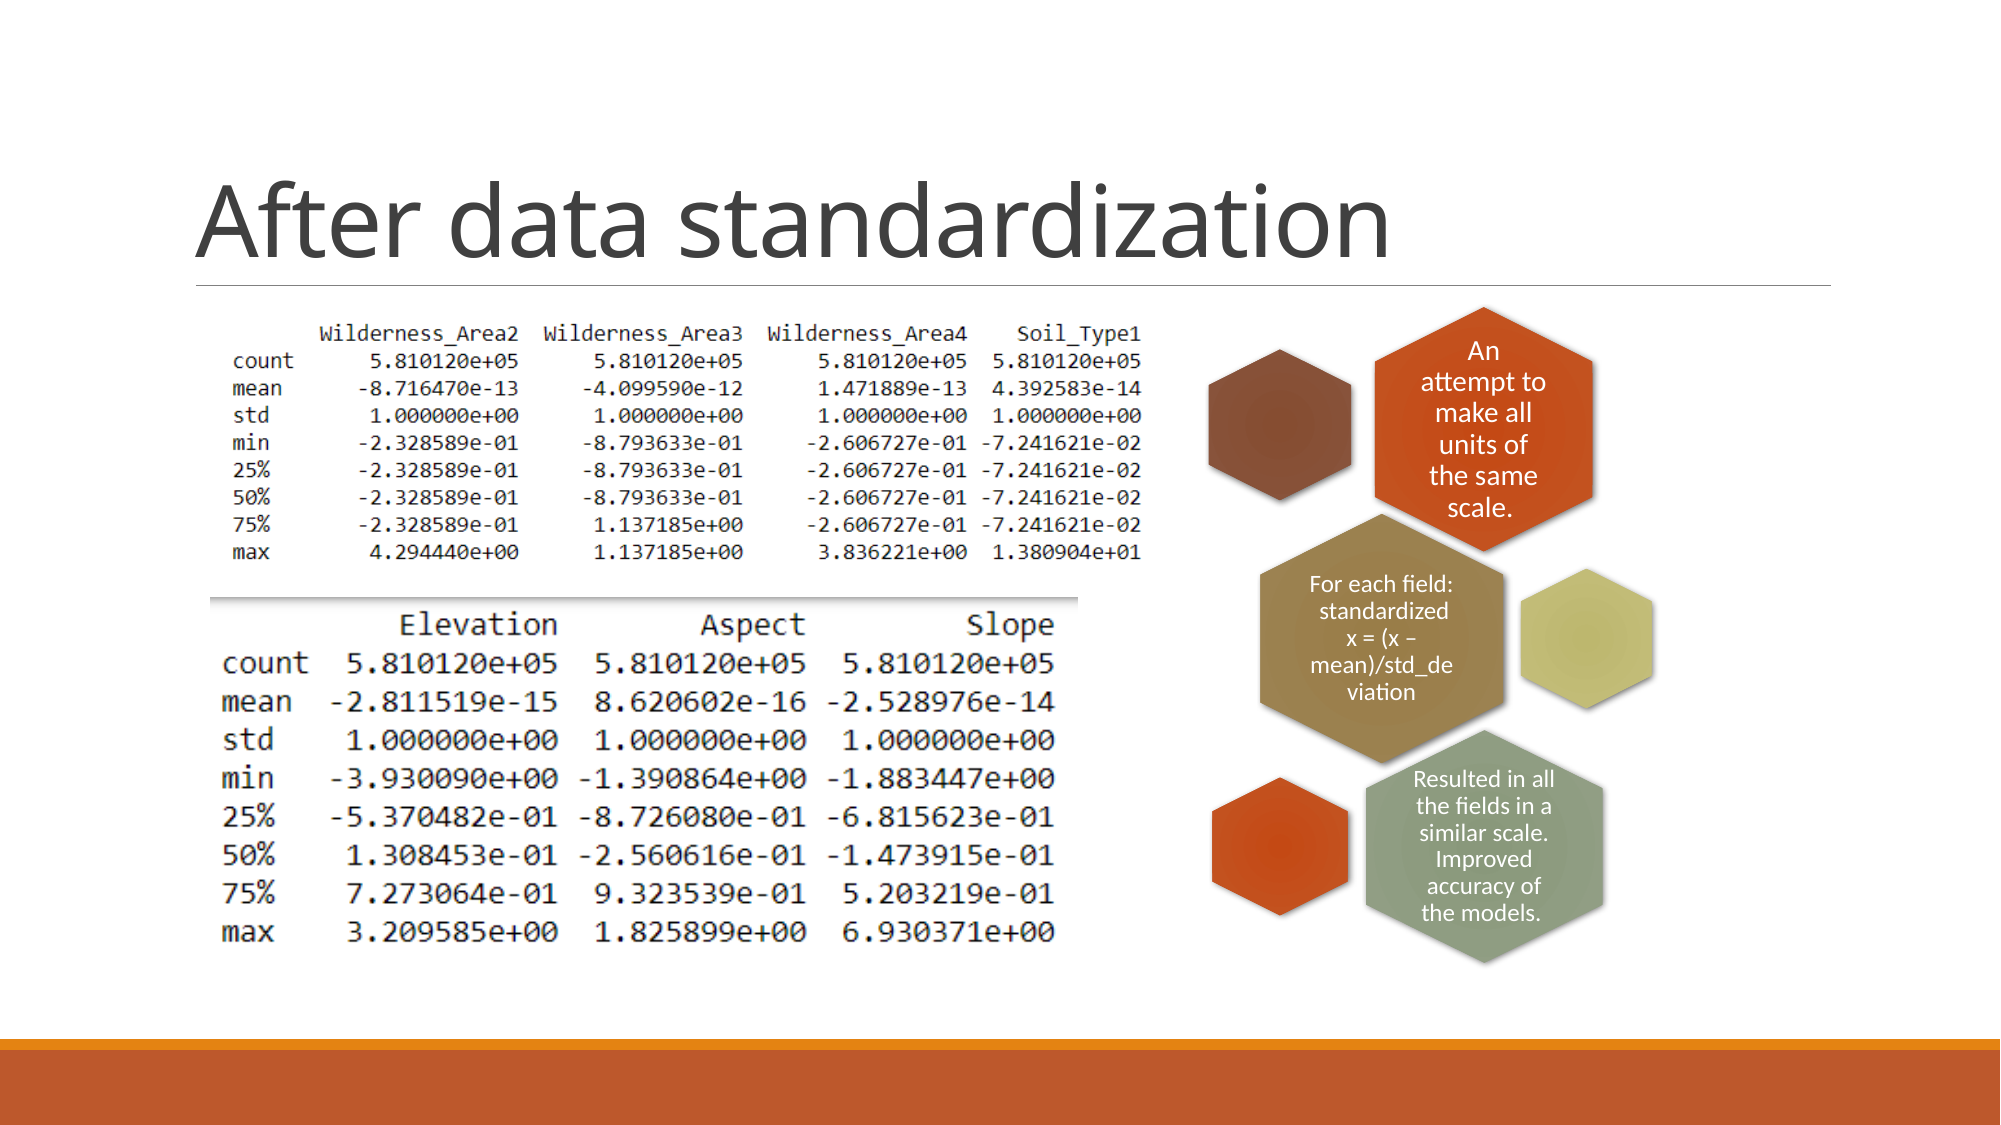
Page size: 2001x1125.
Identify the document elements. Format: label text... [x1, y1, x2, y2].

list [1041, 302, 1831, 964]
title After data standardization [180, 47, 1830, 285]
picture [209, 596, 1078, 976]
picture [209, 302, 1041, 580]
